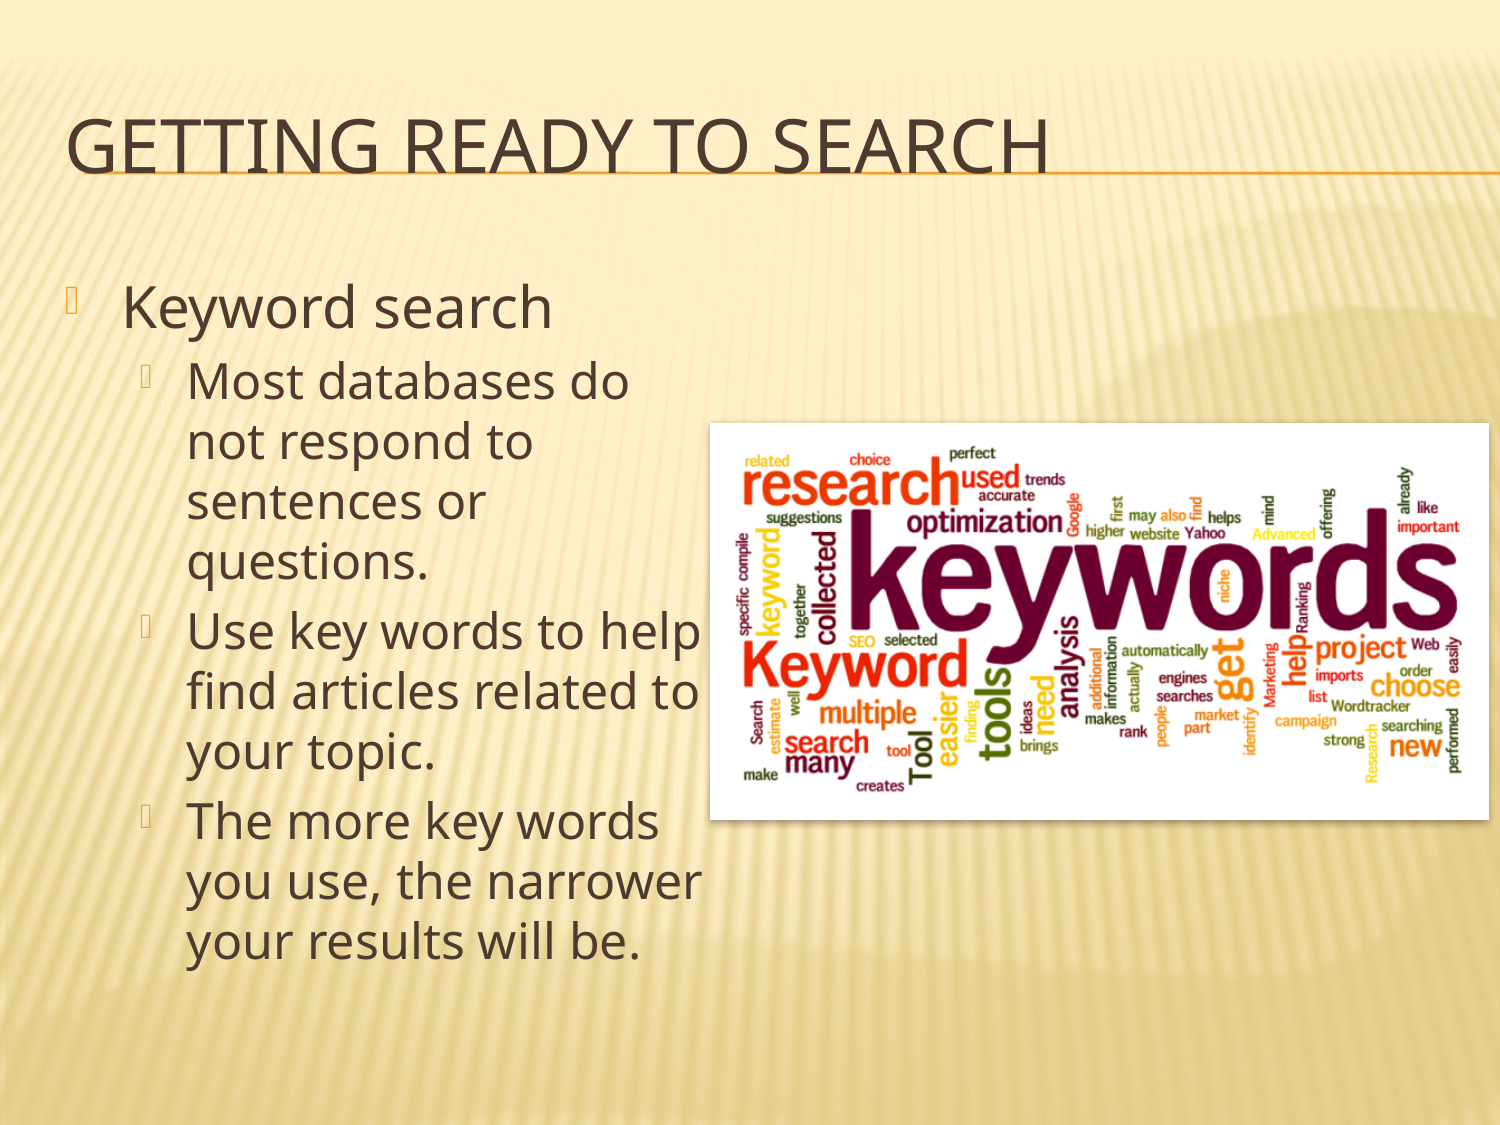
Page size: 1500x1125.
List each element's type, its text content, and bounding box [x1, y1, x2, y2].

list Keyword search Most databases do not respond to sentences or questions. Use key words to help find articles related to your topic. The more key words you use, the narrower your results will be. [50, 262, 738, 1038]
picture [724, 437, 1475, 807]
title Getting ready to search [49, 75, 1475, 213]
